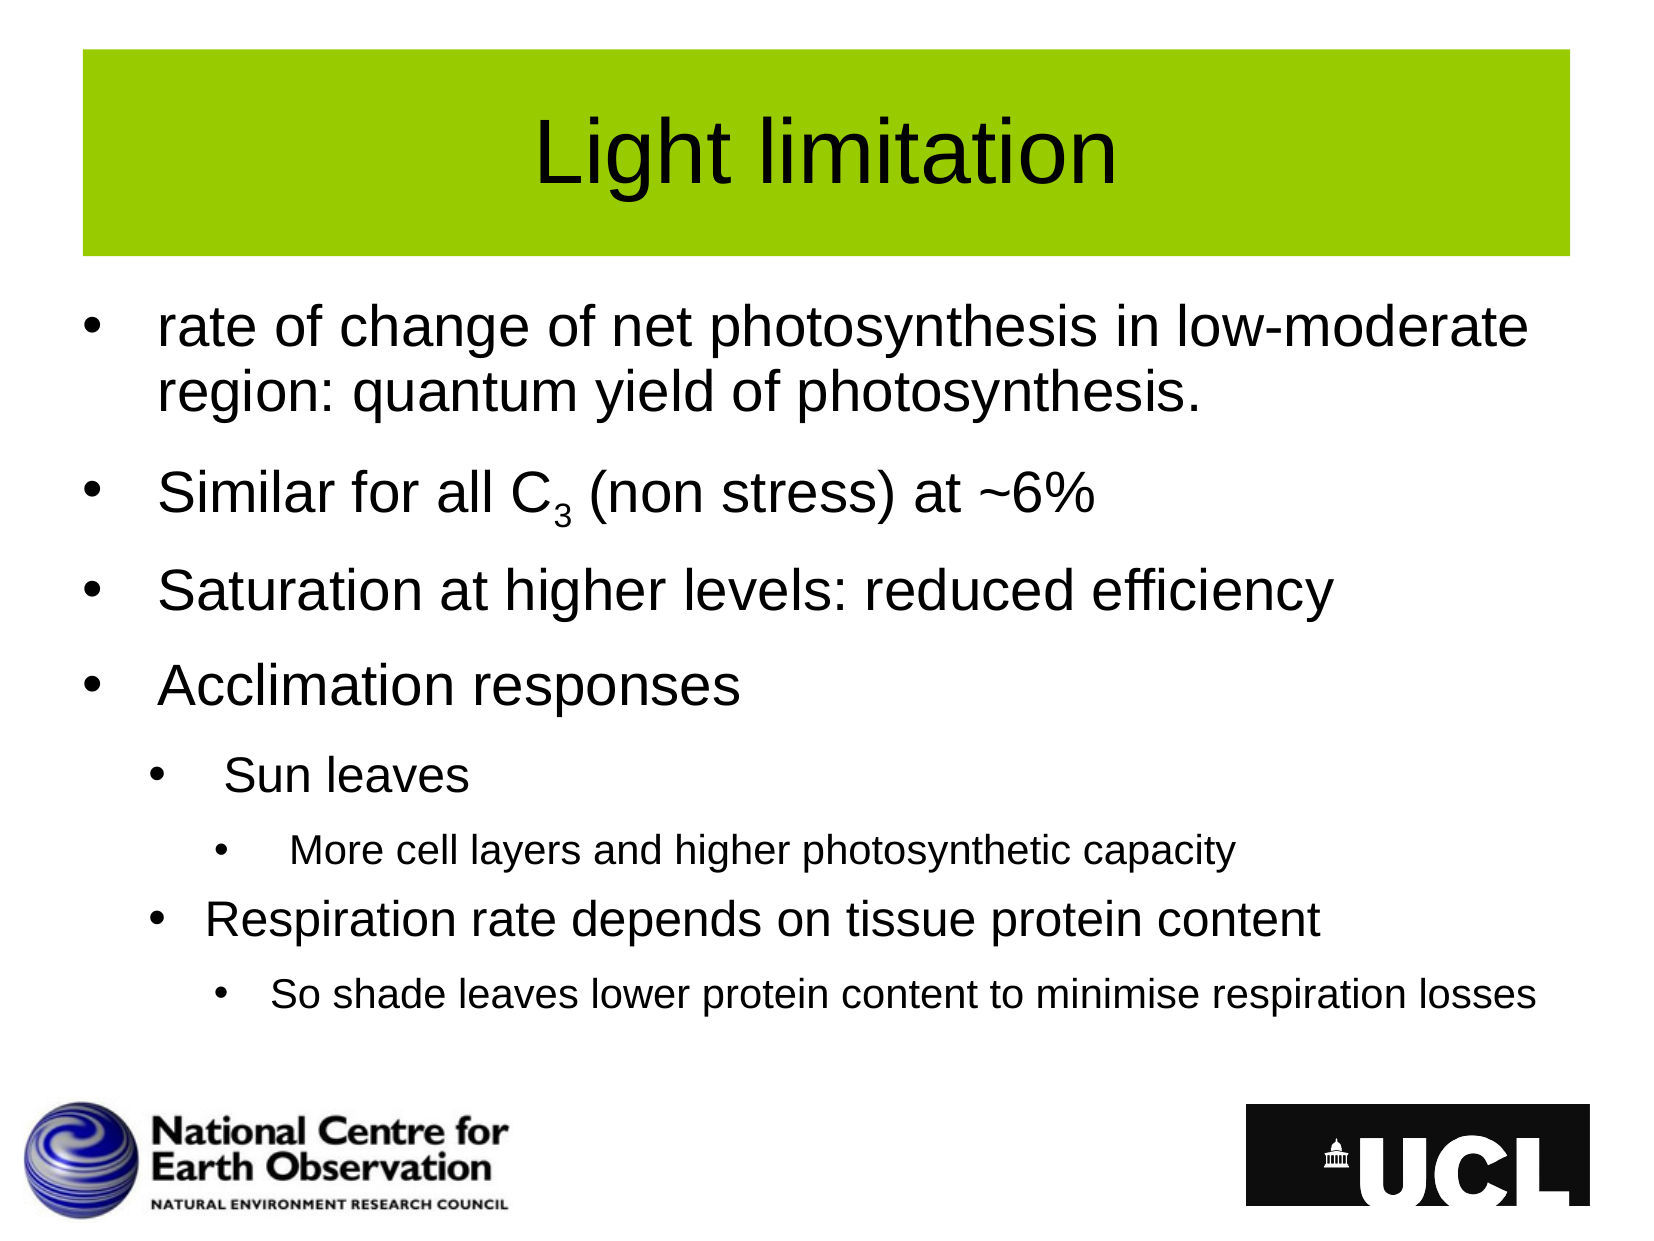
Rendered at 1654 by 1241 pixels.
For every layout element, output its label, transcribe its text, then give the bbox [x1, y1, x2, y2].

picture [23, 1097, 513, 1223]
title Light limitation [82, 49, 1571, 257]
picture [1246, 1104, 1590, 1206]
list rate of change of net photosynthesis in low-moderate region: quantum yield of photosynthesis. Similar for all C3 (non stress) at ~6% Saturation at higher levels: reduced efficiency Acclimation responses Sun leaves More cell layers and higher photosynthetic capacity Respiration rate depends on tissue protein content So shade leaves lower protein content to minimise respiration losses [82, 289, 1571, 1109]
